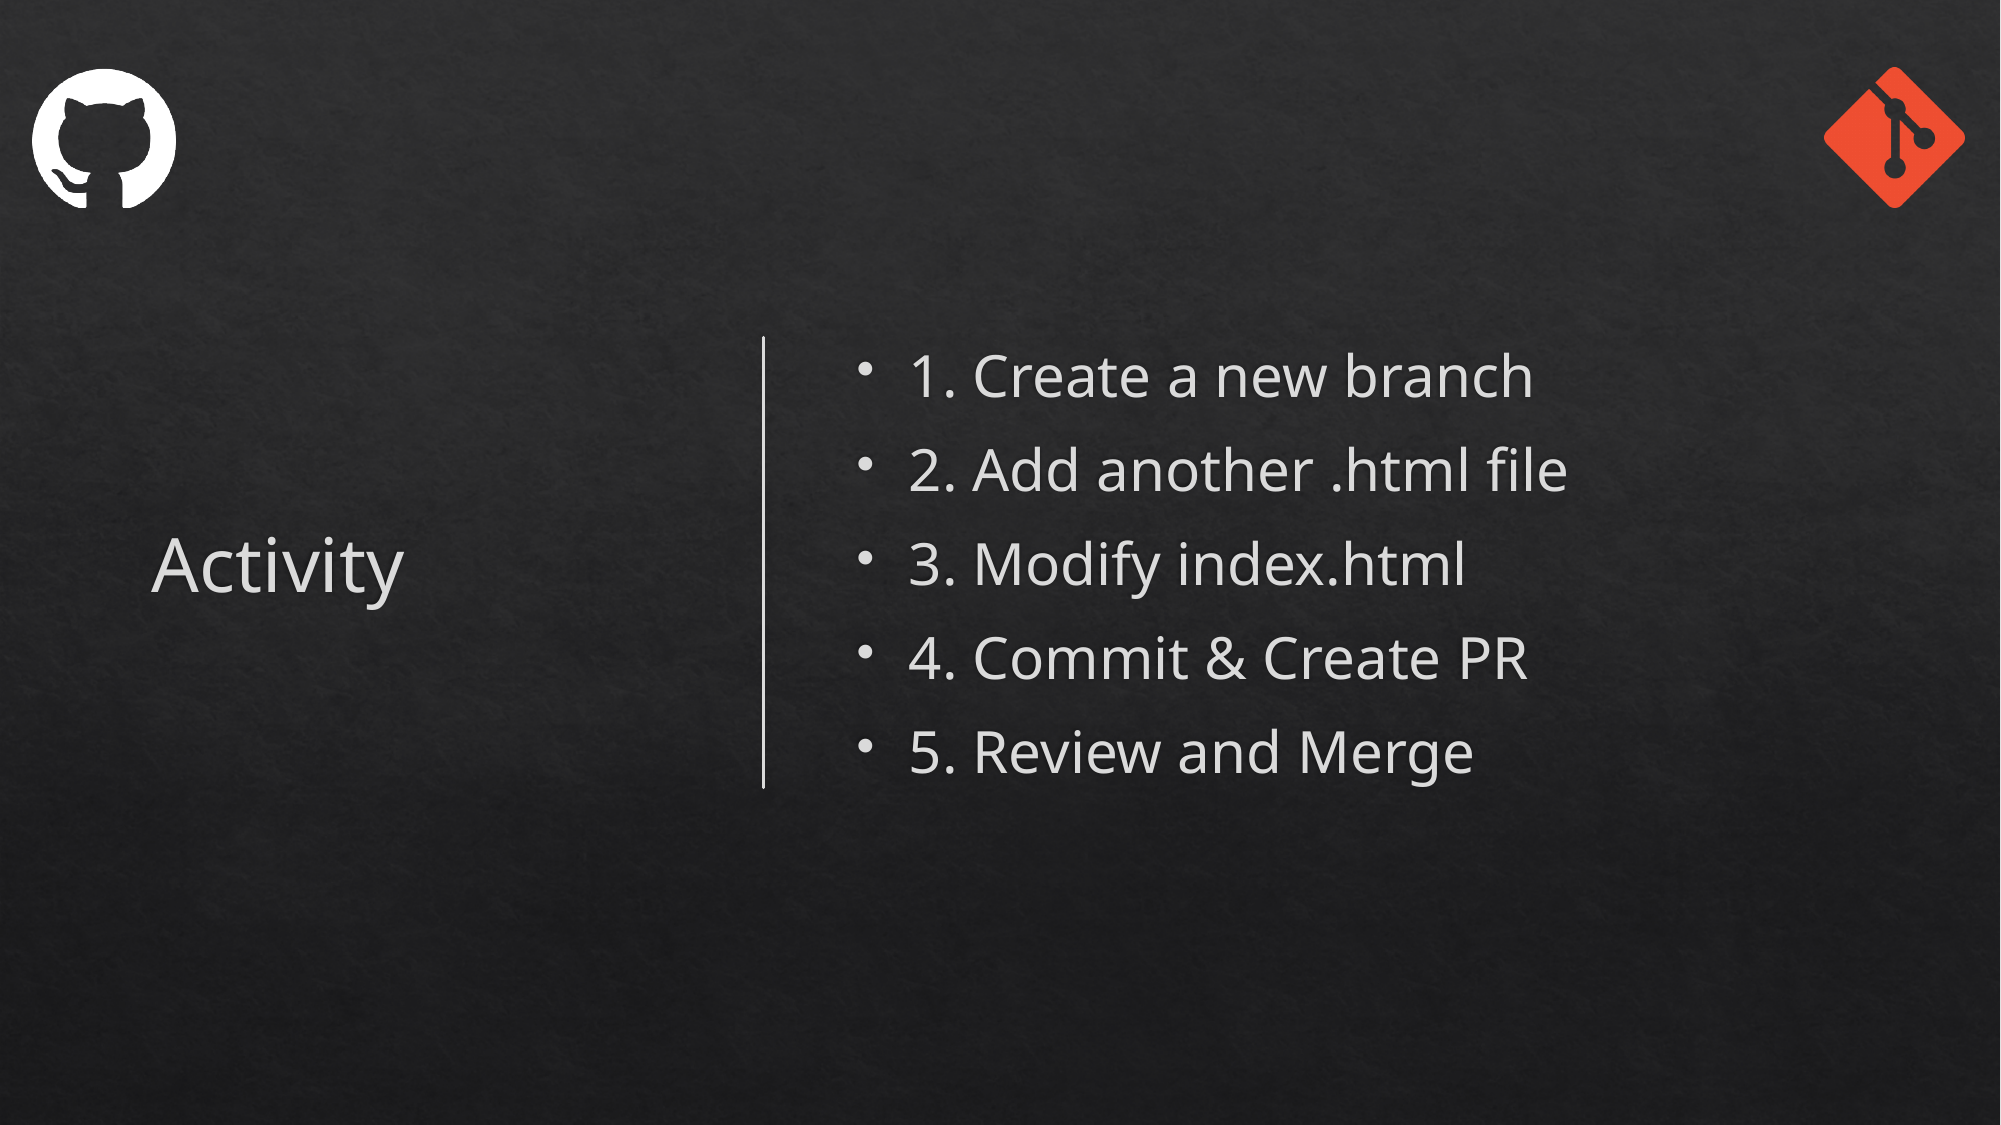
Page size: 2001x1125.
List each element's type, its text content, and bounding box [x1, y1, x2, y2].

picture [1824, 67, 1965, 208]
title Activity [136, 183, 709, 942]
list 1. Create a new branch 2. Add another .html file 3. Modify index.html 4. Commit & Create PR 5. Review and Merge [837, 183, 1862, 942]
text_box [0, 0, 2000, 1125]
picture [32, 67, 176, 208]
